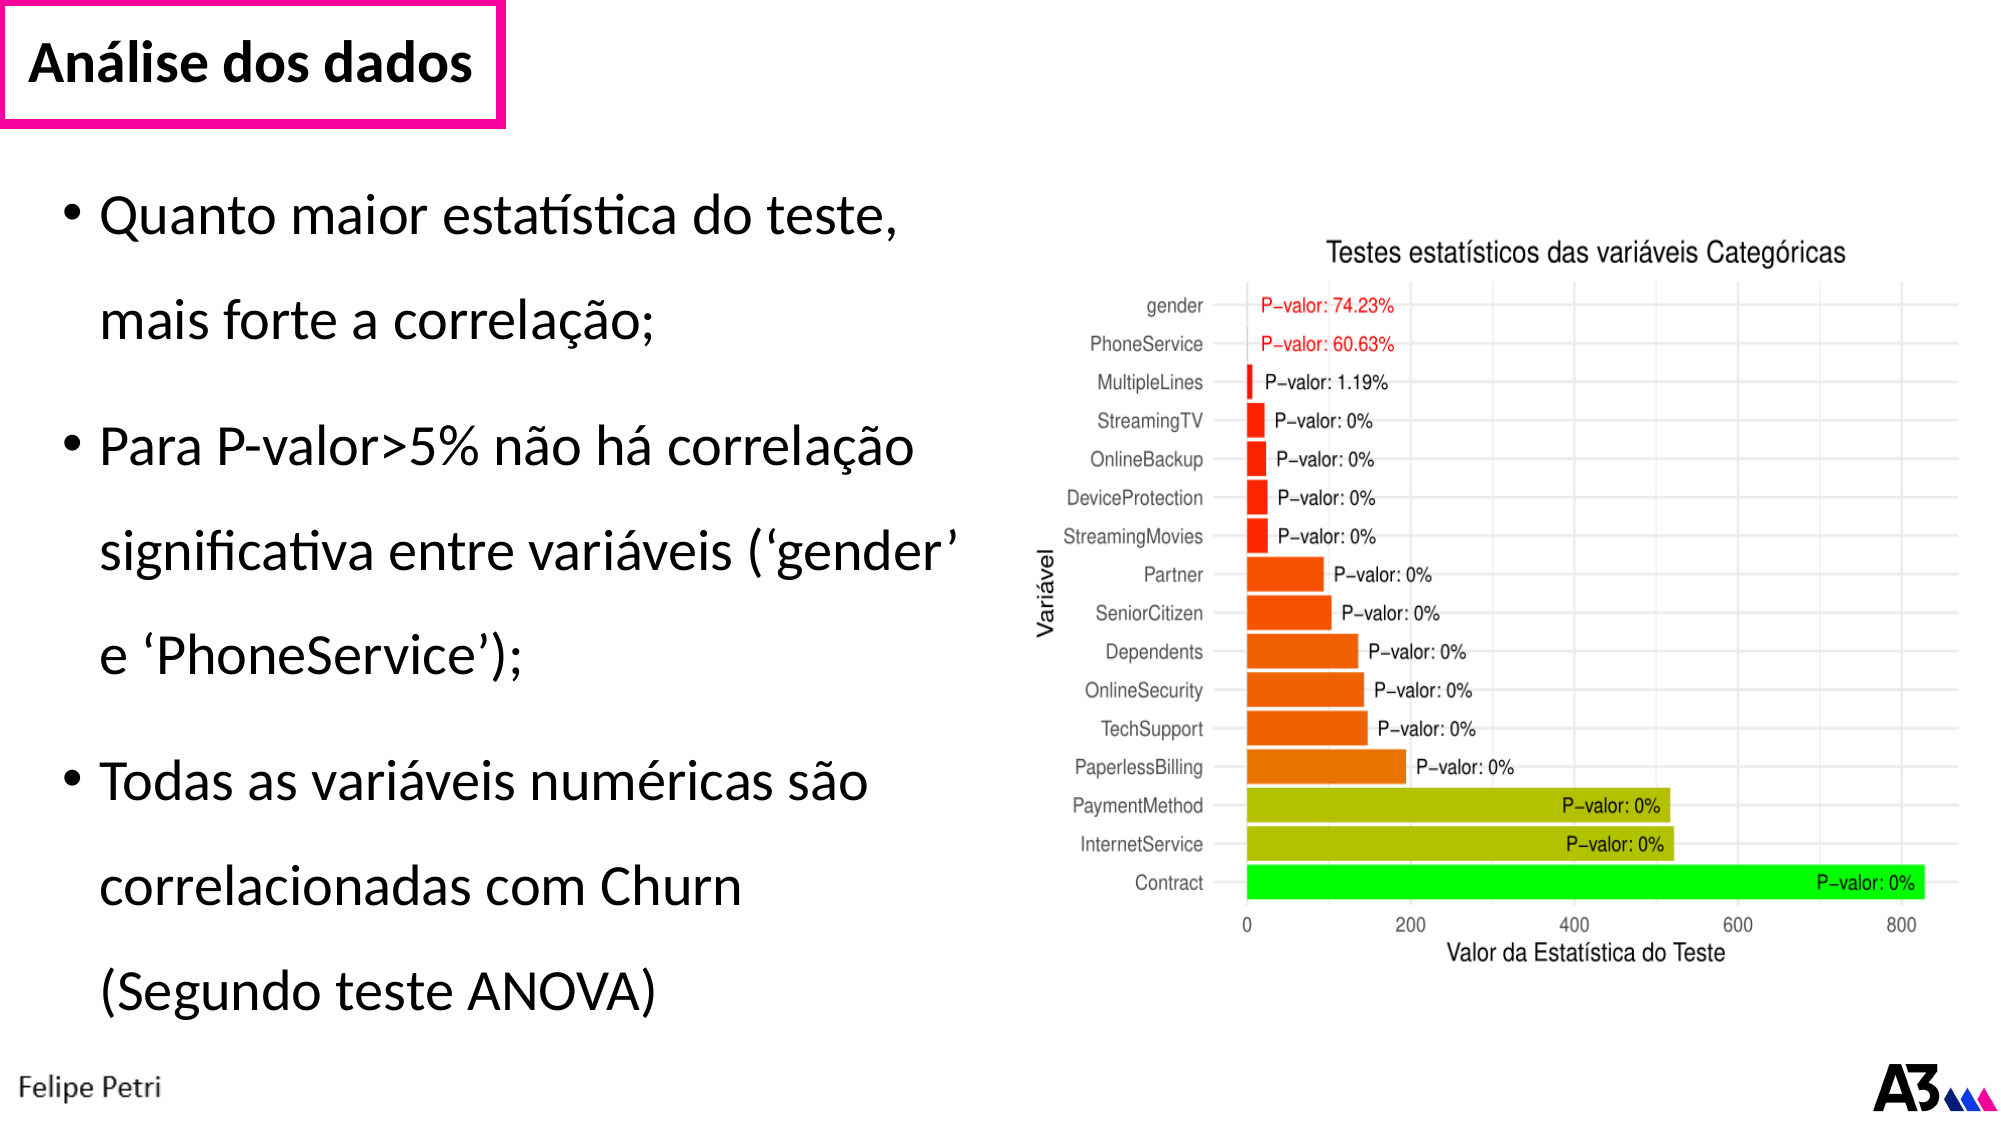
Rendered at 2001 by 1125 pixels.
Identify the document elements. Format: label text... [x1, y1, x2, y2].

text_box Análise dos dados [0, 1, 502, 125]
picture [13, 1062, 178, 1115]
list Quanto maior estatística do teste, mais forte a correlação; Para P-valor>5% não há correlação significativa entre variáveis (‘gender’ e ‘PhoneService’); Todas as variáveis numéricas são correlacionadas com Churn (Segundo teste ANOVA) [47, 134, 983, 1087]
picture [1016, 220, 2000, 971]
picture [1868, 1052, 2000, 1125]
